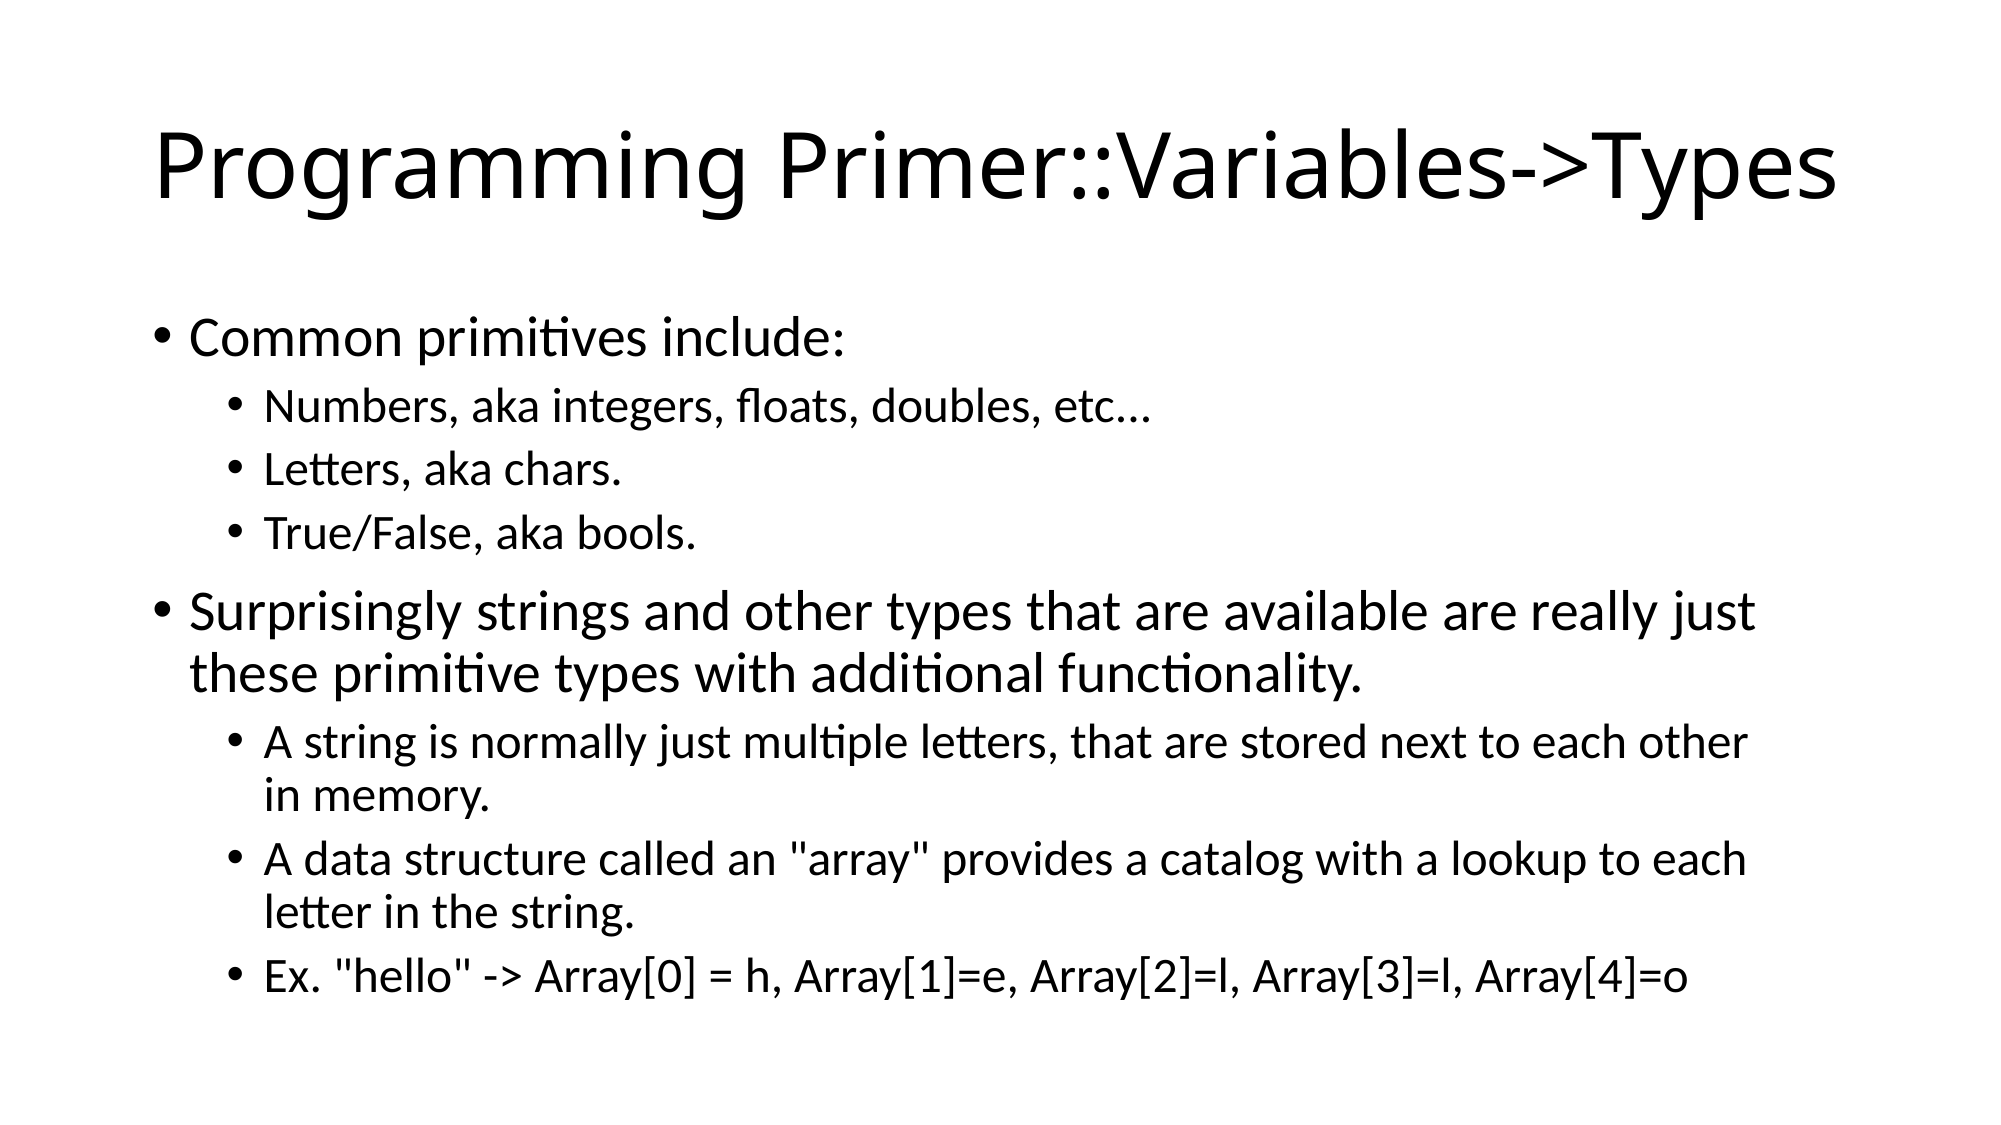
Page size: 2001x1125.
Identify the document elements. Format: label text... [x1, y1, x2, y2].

list Common primitives include: Numbers, aka integers, floats, doubles, etc... Letters, aka chars. True/False, aka bools. Surprisingly strings and other types that are available are really just these primitive types with additional functionality. A string is normally just multiple letters, that are stored next to each other in memory. A data structure called an "array" provides a catalog with a lookup to each letter in the string. Ex. "hello" -> Array[0] = h, Array[1]=e, Array[2]=l, Array[3]=l, Array[4]=o [137, 299, 1863, 1014]
title Programming Primer::Variables->Types [137, 59, 1863, 278]
